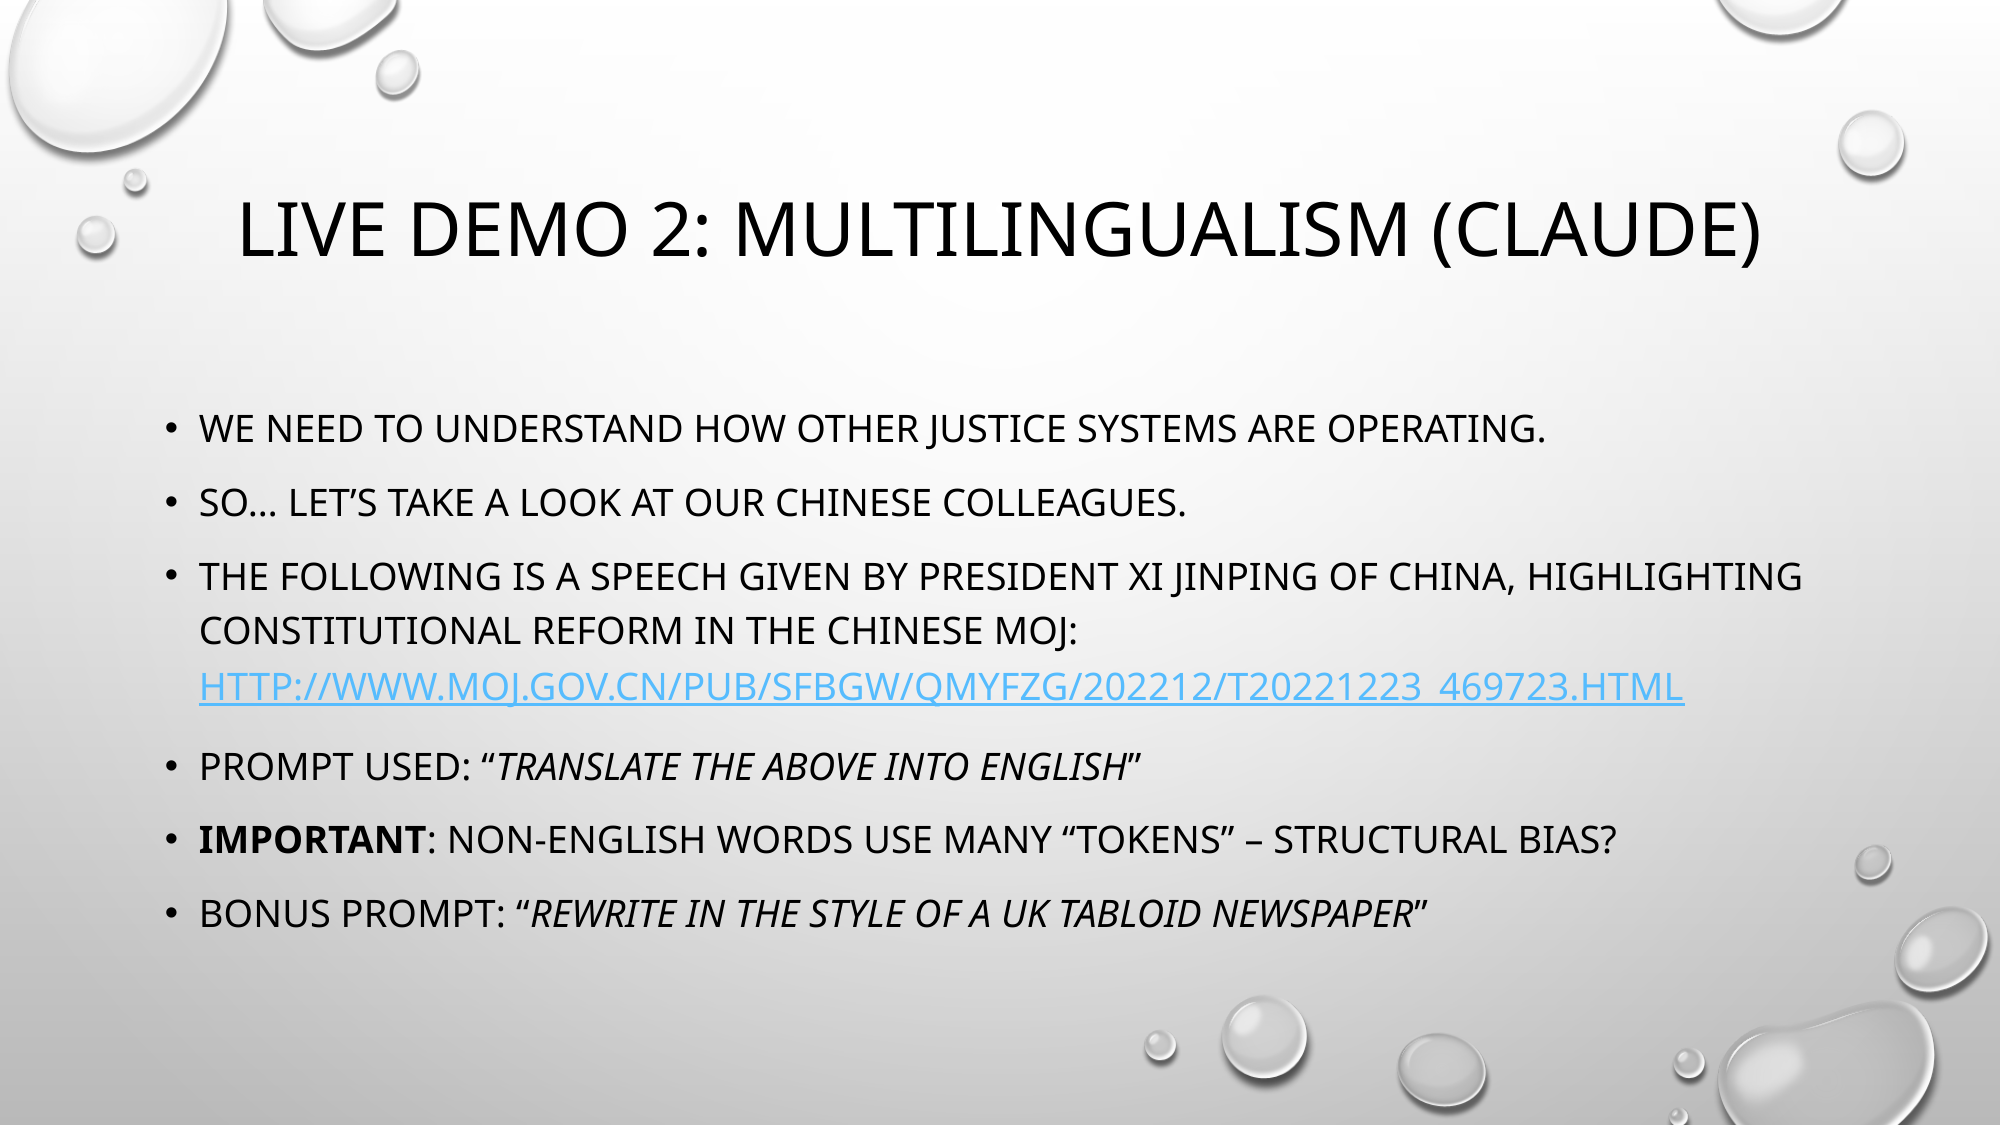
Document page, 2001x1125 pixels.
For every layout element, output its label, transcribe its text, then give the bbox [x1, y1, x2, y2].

list We need to understand how other justice systems are operating. So… let’s take a look at our Chinese colleagues. The following is a speech given by President Xi Jinping of China, highlighting constitutional reform in the Chinese moj: http://www.moj.gov.cn/pub/sfbgw/qmyfzg/202212/t20221223_469723.html Prompt used: “Translate the above into English” Important: non-English words use many “tokens” – structural bias? Bonus prompt: “Rewrite in the style of a UK Tabloid newspaper” [149, 388, 1850, 950]
picture [0, 0, 2000, 1125]
title Live demo 2: Multilingualism (claude) [149, 101, 1851, 364]
